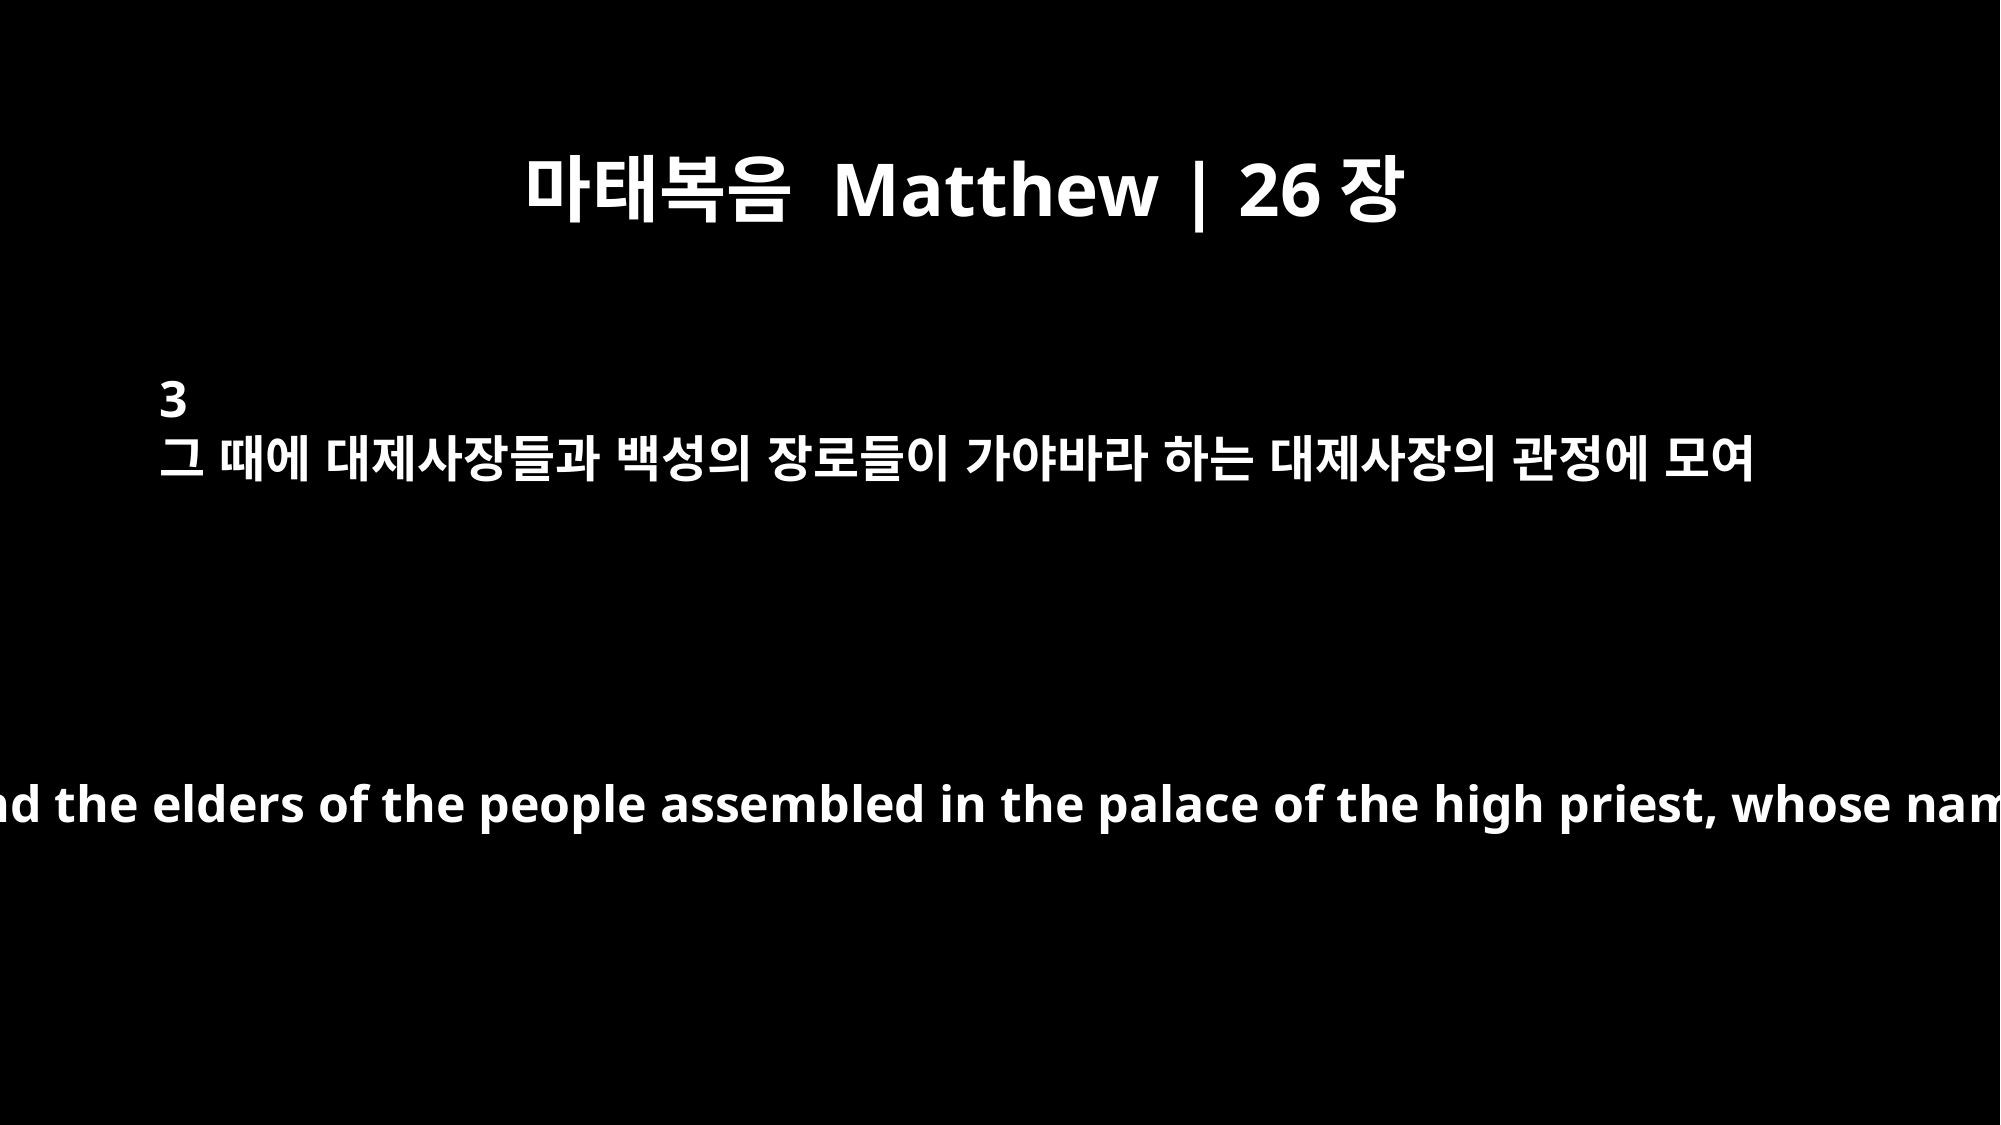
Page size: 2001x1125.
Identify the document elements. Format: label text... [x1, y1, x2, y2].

text_box 마태복음 Matthew | 26장 [510, 136, 1422, 239]
text_box Then the chief priests and the elders of the people assembled in the palace of the high priest, whose name was Caiaphas, [0, 764, 2000, 840]
text_box 3 그 때에 대제사장들과 백성의 장로들이 가야바라 하는 대제사장의 관정에 모여 [144, 359, 1773, 495]
